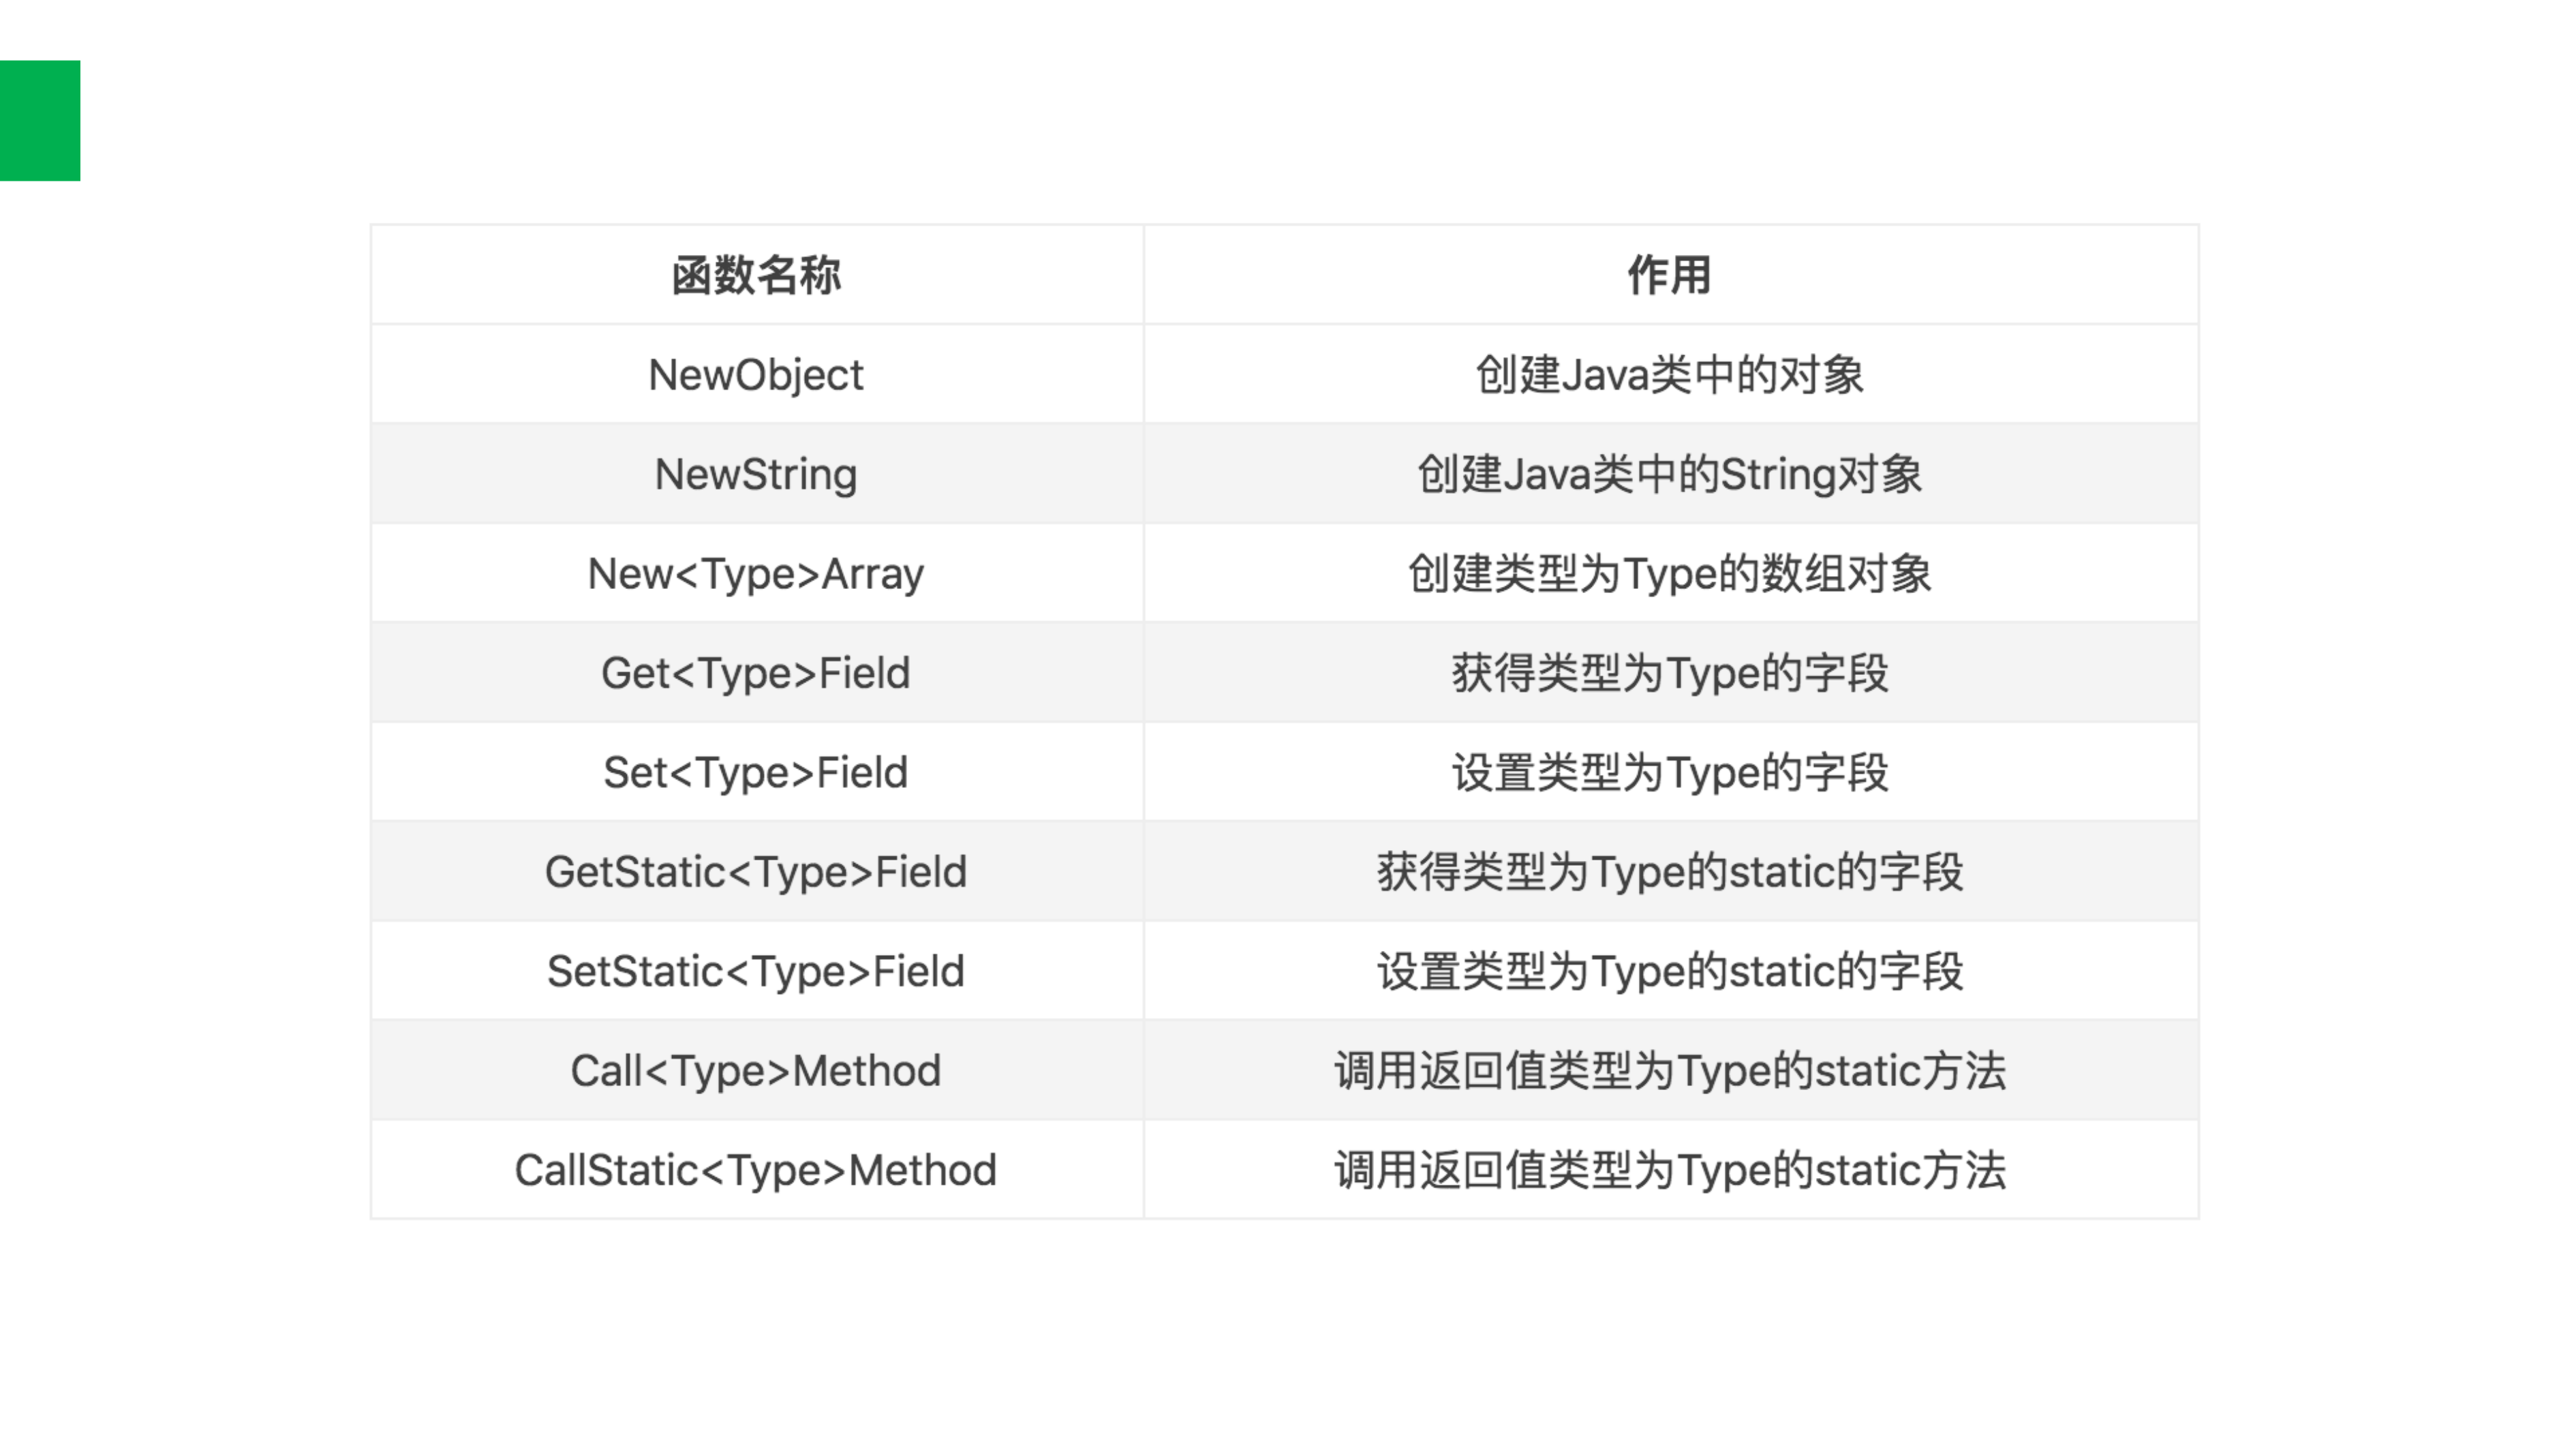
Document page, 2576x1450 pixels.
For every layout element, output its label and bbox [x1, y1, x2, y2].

picture [365, 220, 2209, 1227]
